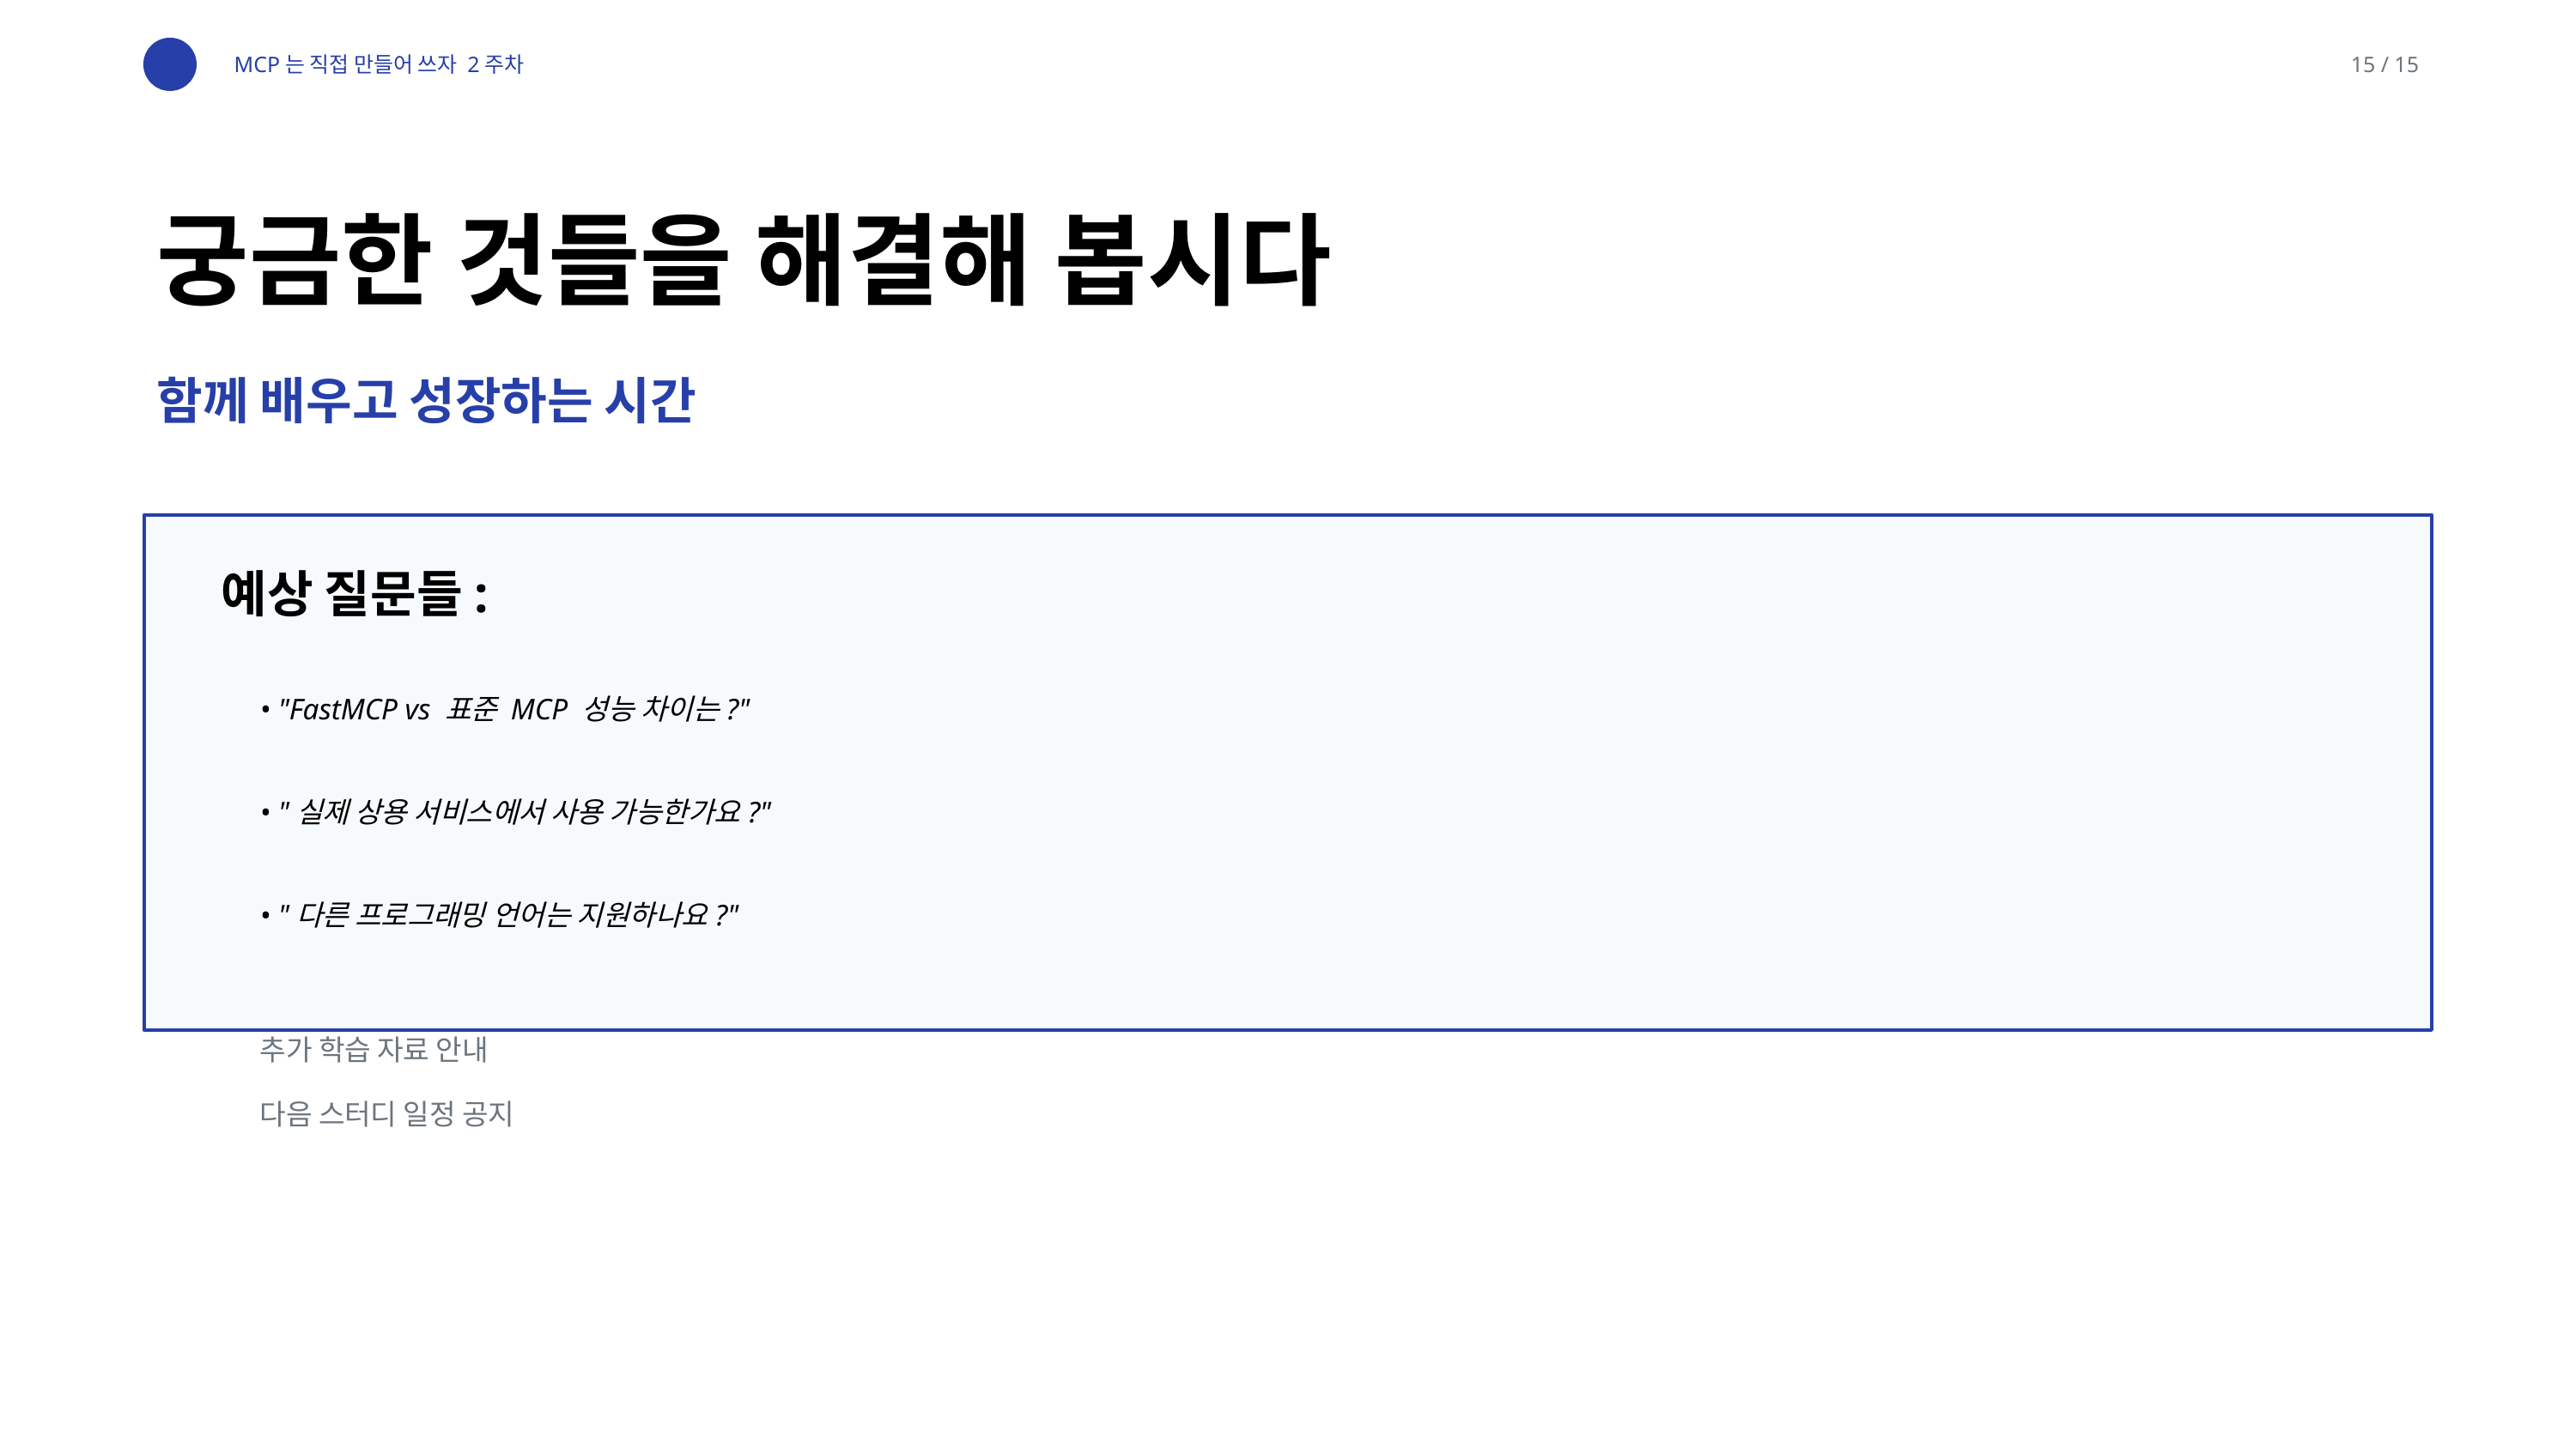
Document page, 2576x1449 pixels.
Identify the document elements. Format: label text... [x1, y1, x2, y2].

text_box [143, 38, 196, 90]
text_box • "실제 상용 서비스에서 사용 가능한가요?" [246, 772, 2329, 850]
text_box 15 / 15 [2173, 45, 2432, 84]
text_box • "다른 프로그래밍 언어는 지원하나요?" [246, 875, 2329, 953]
text_box 함께 배우고 성장하는 시간 [143, 360, 2432, 438]
text_box • "FastMCP vs 표준 MCP 성능 차이는?" [246, 669, 2329, 747]
text_box 궁금한 것들을 해결해 봅시다 [143, 192, 2432, 322]
text_box MCP는 직접 만들어 쓰자 2주차 [221, 45, 994, 84]
text_box 예상 질문들: [208, 553, 2367, 631]
text_box [143, 514, 2432, 1030]
text_box 추가 학습 자료 안내 [246, 1016, 2329, 1081]
text_box 다음 스터디 일정 공지 [246, 1081, 2329, 1146]
